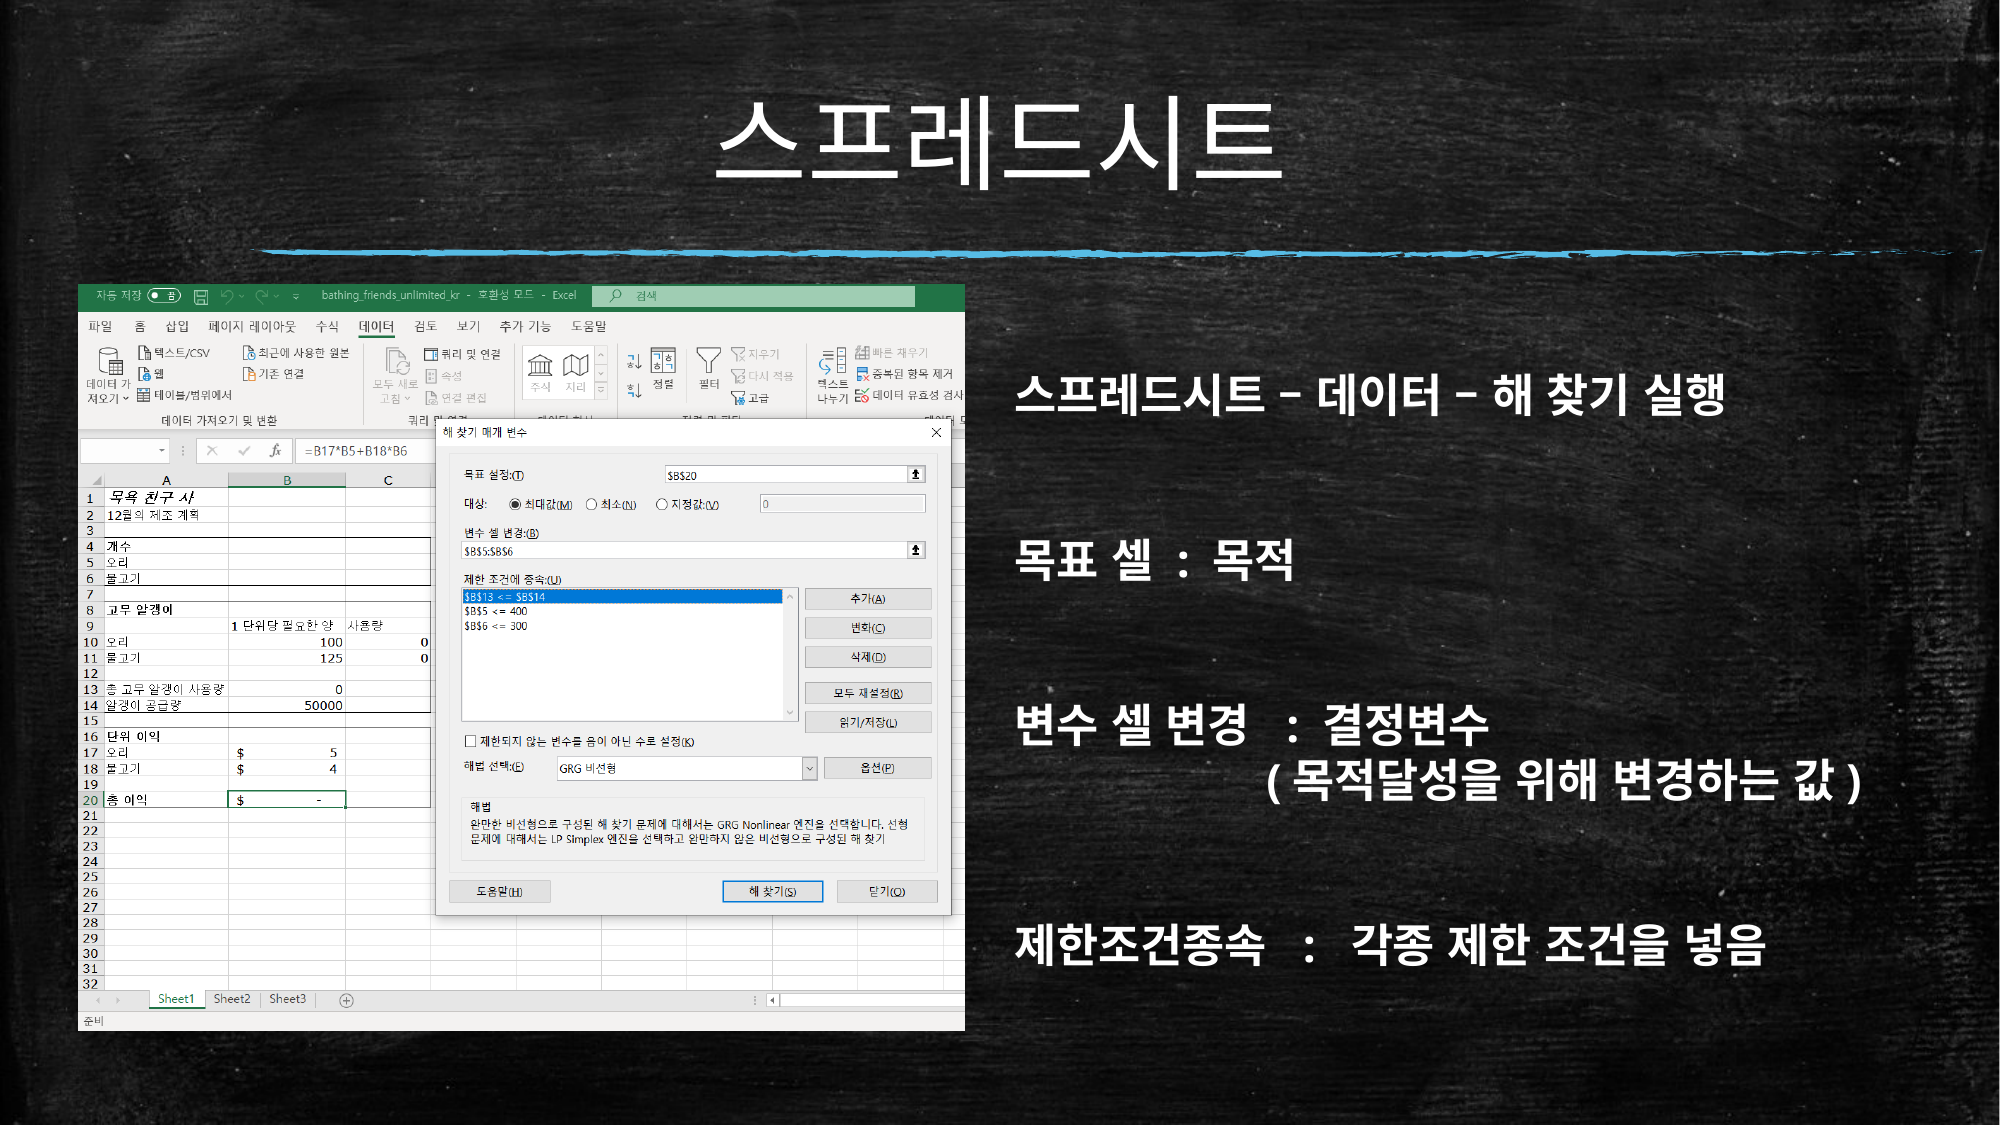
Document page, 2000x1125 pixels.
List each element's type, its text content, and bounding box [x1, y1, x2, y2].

text_box 스프레드시트 – 데이터 – 해 찾기 실행 목표 셀 : 목적 변수 셀 변경 : 결정변수 (목적달성을 위해 변경하는 값) 제한조건종속 : 각종 제한 조건을 넣음 [999, 299, 1957, 1029]
list [184, 312, 1910, 1059]
title 스프레드시트 [249, 45, 1750, 213]
picture [78, 284, 965, 1031]
